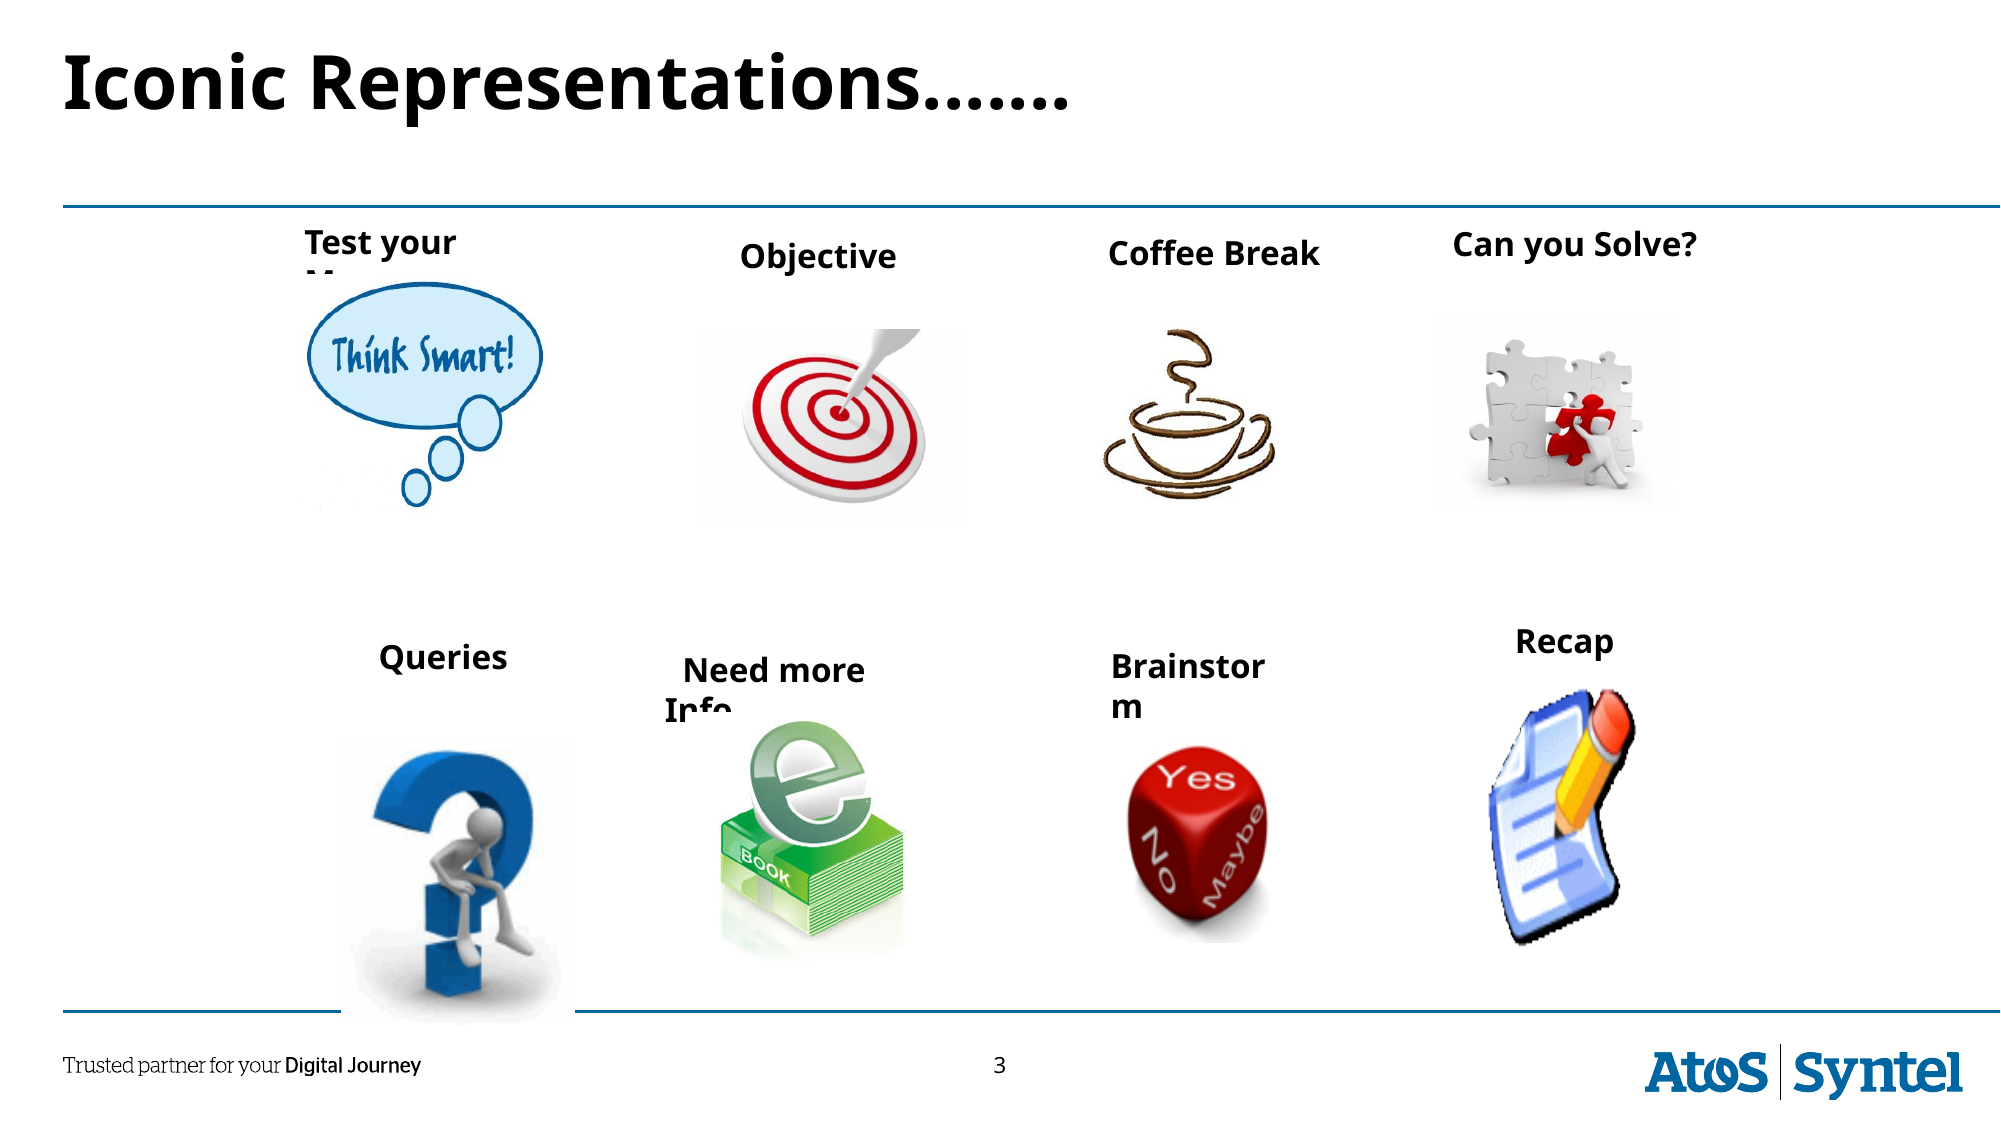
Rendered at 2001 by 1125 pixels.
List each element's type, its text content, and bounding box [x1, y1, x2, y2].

text_box Can you Solve? [1437, 215, 1713, 311]
title Iconic Representations....... [63, 26, 1961, 185]
picture [702, 329, 963, 525]
text_box Coffee Break [1075, 224, 1338, 320]
text_box Test your Memory [289, 214, 603, 349]
text_box Brainstorm [1095, 637, 1313, 772]
picture [687, 712, 938, 963]
text_box Objective [698, 227, 916, 323]
picture [341, 737, 575, 1025]
text_box Queries [337, 629, 555, 724]
picture [1437, 311, 1675, 513]
picture [1088, 295, 1289, 534]
picture [1487, 687, 1638, 950]
picture [299, 274, 550, 513]
text_box Need more Info [650, 641, 957, 777]
text_box Recap [1499, 612, 1663, 708]
picture [1108, 737, 1287, 943]
